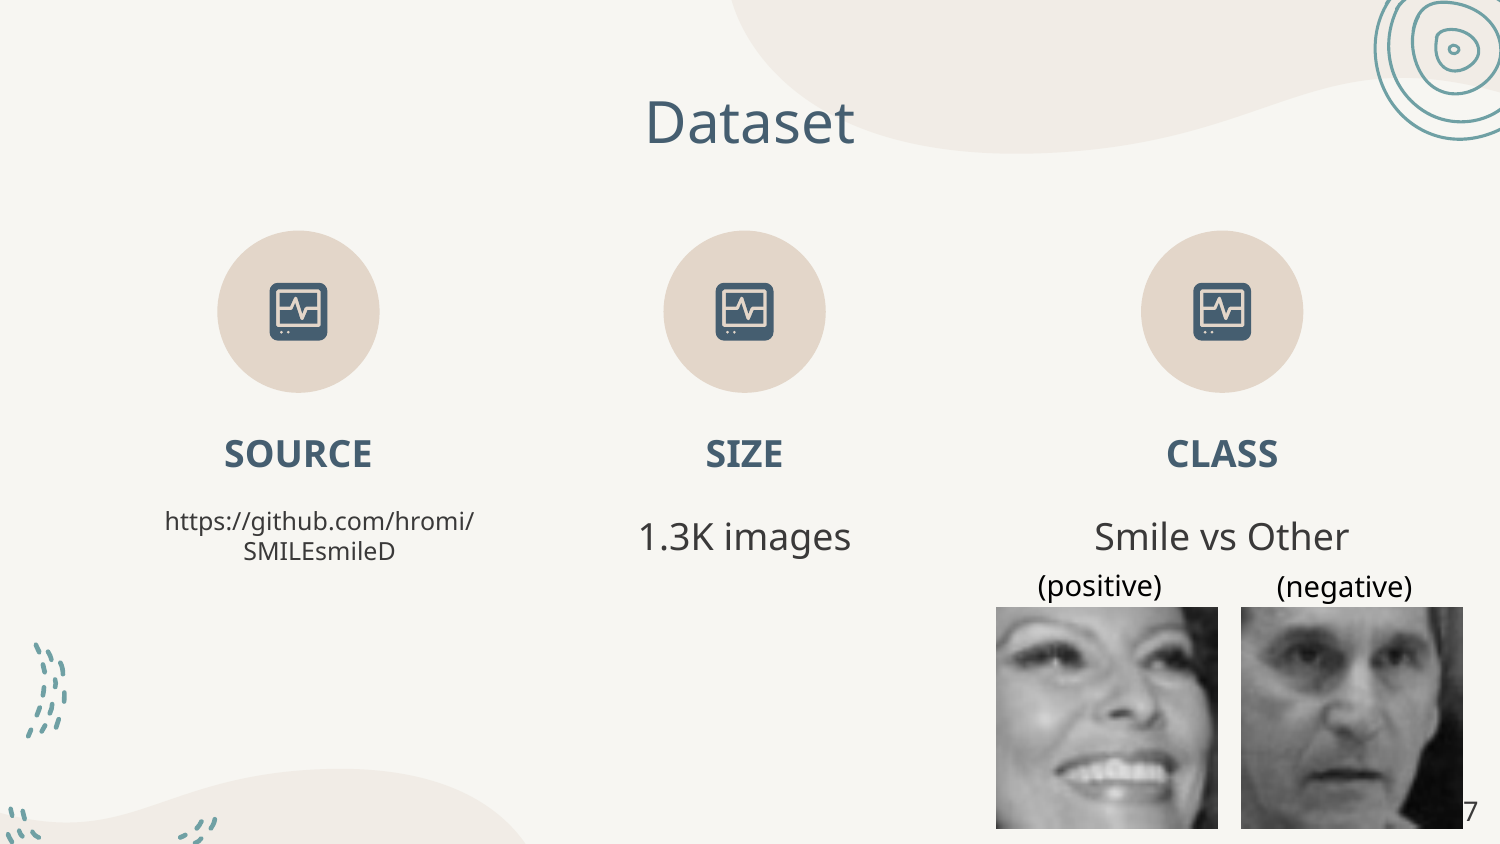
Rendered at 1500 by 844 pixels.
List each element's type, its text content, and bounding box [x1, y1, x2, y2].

text_box [217, 230, 380, 393]
text_box [663, 230, 826, 393]
text_box (positive) [996, 552, 1204, 606]
title Dataset [116, 72, 1383, 167]
text_box (negative) [1240, 553, 1449, 606]
text_box [1141, 230, 1304, 393]
text_box [1193, 282, 1252, 341]
subtitle 1.3K images [597, 486, 893, 586]
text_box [715, 282, 774, 341]
picture [1240, 607, 1463, 829]
subtitle Smile vs Other [1061, 486, 1384, 586]
subtitle https://github.com/hromi/SMILEsmileD [94, 486, 545, 586]
picture [996, 607, 1219, 829]
subtitle SIZE [597, 414, 893, 486]
text_box [1203, 302, 1242, 324]
subtitle CLASS [1074, 414, 1370, 486]
slide_number ‹#› [1403, 779, 1494, 844]
subtitle SOURCE [150, 414, 446, 486]
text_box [269, 282, 328, 341]
text_box [1203, 292, 1241, 314]
